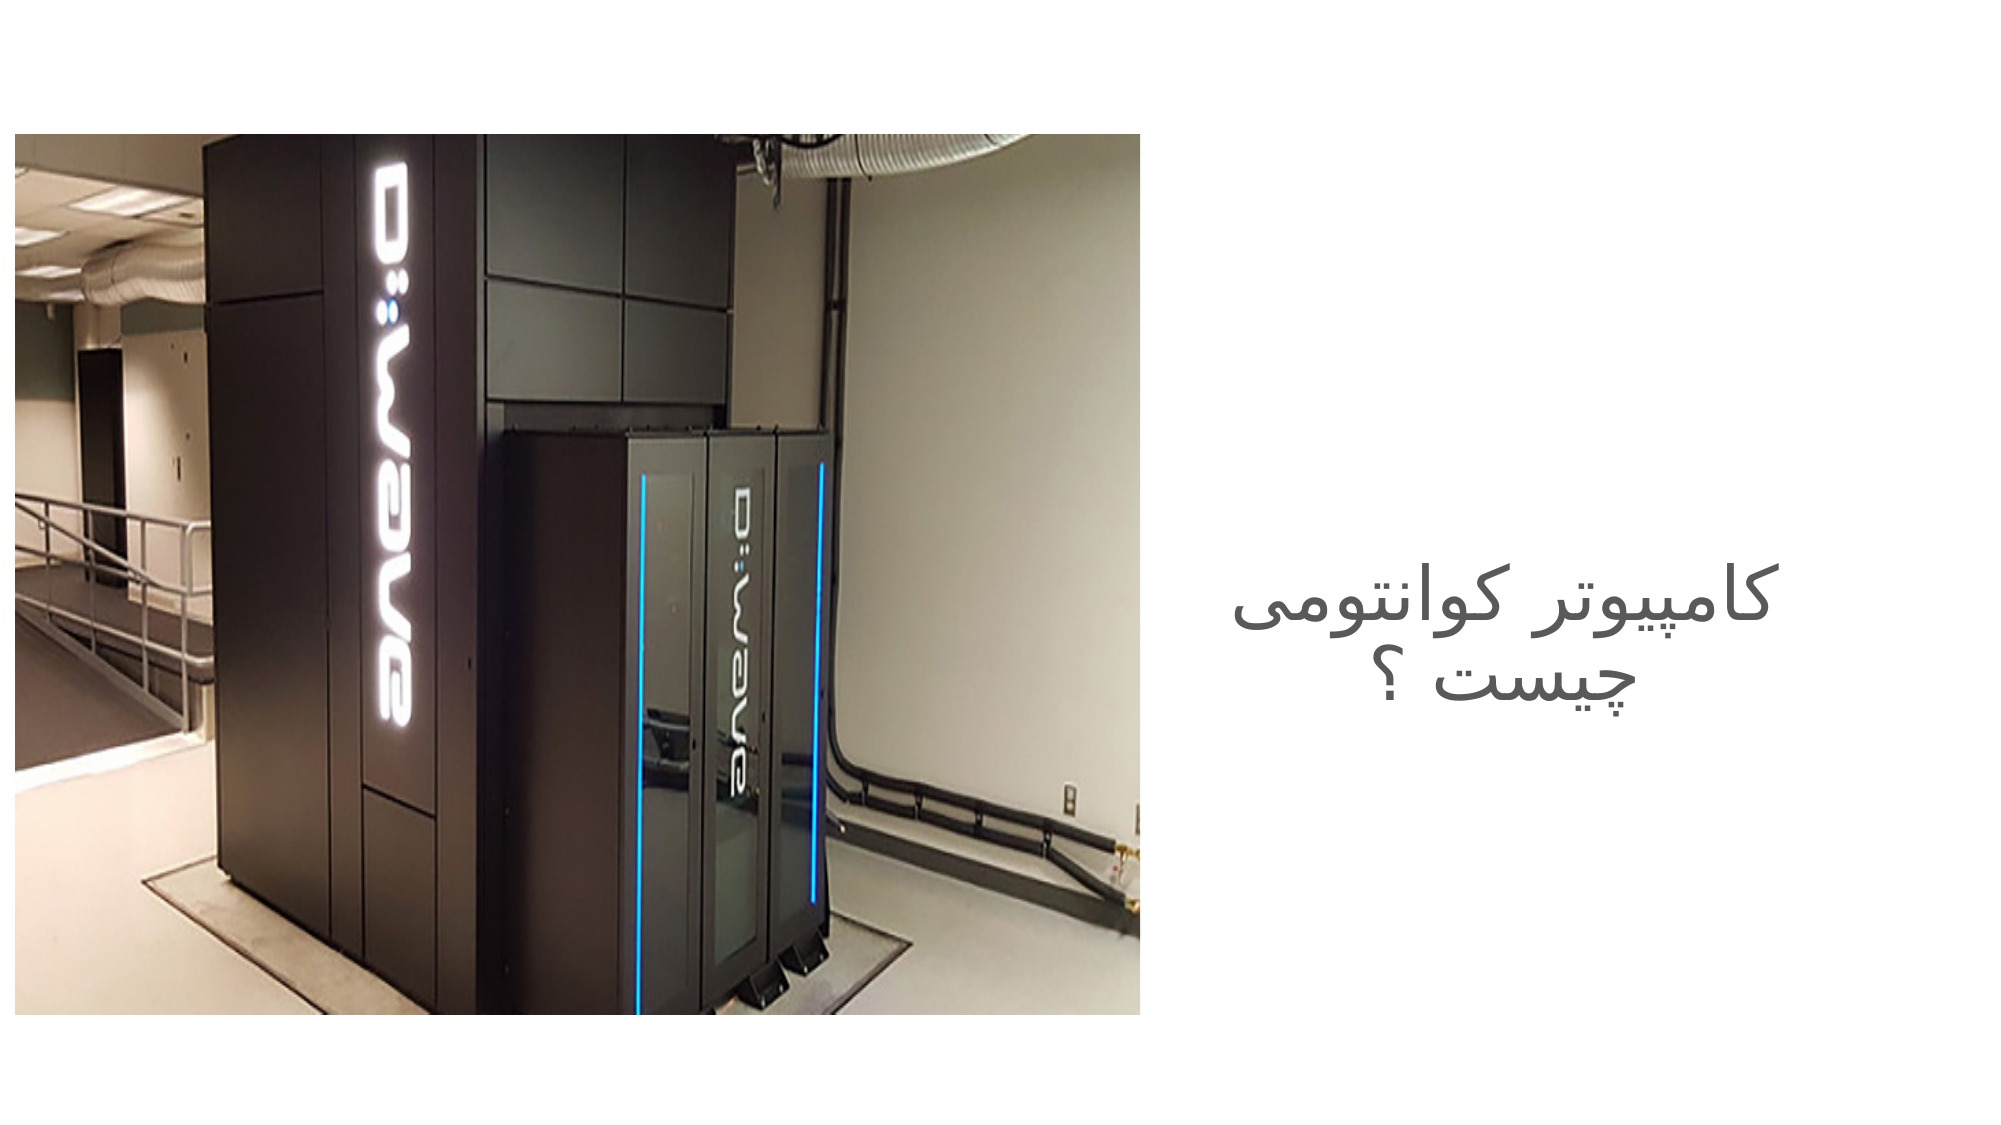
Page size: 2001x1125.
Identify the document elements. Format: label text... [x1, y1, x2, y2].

text_box کامپیوتر کوانتومی چیست ؟ [1141, 310, 1881, 758]
picture [14, 134, 1141, 1015]
